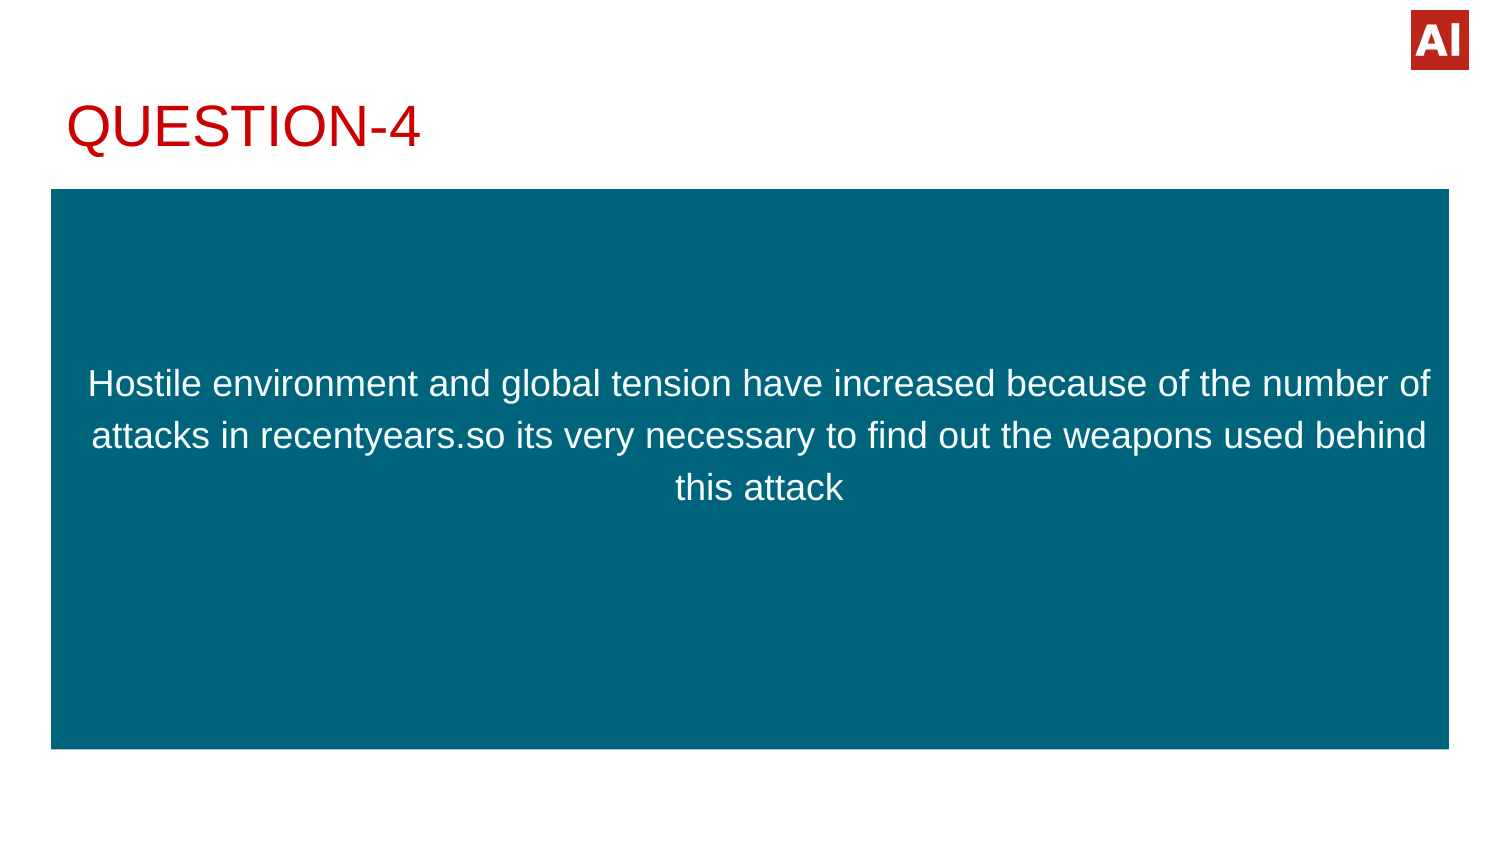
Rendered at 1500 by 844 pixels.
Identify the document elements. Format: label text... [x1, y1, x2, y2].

title QUESTION-4 [51, 72, 1449, 167]
list Hostile environment and global tension have increased because of the number of attacks in recentyears.so its very necessary to find out the weapons used behind this attack [51, 189, 1449, 750]
picture [1411, 10, 1469, 70]
